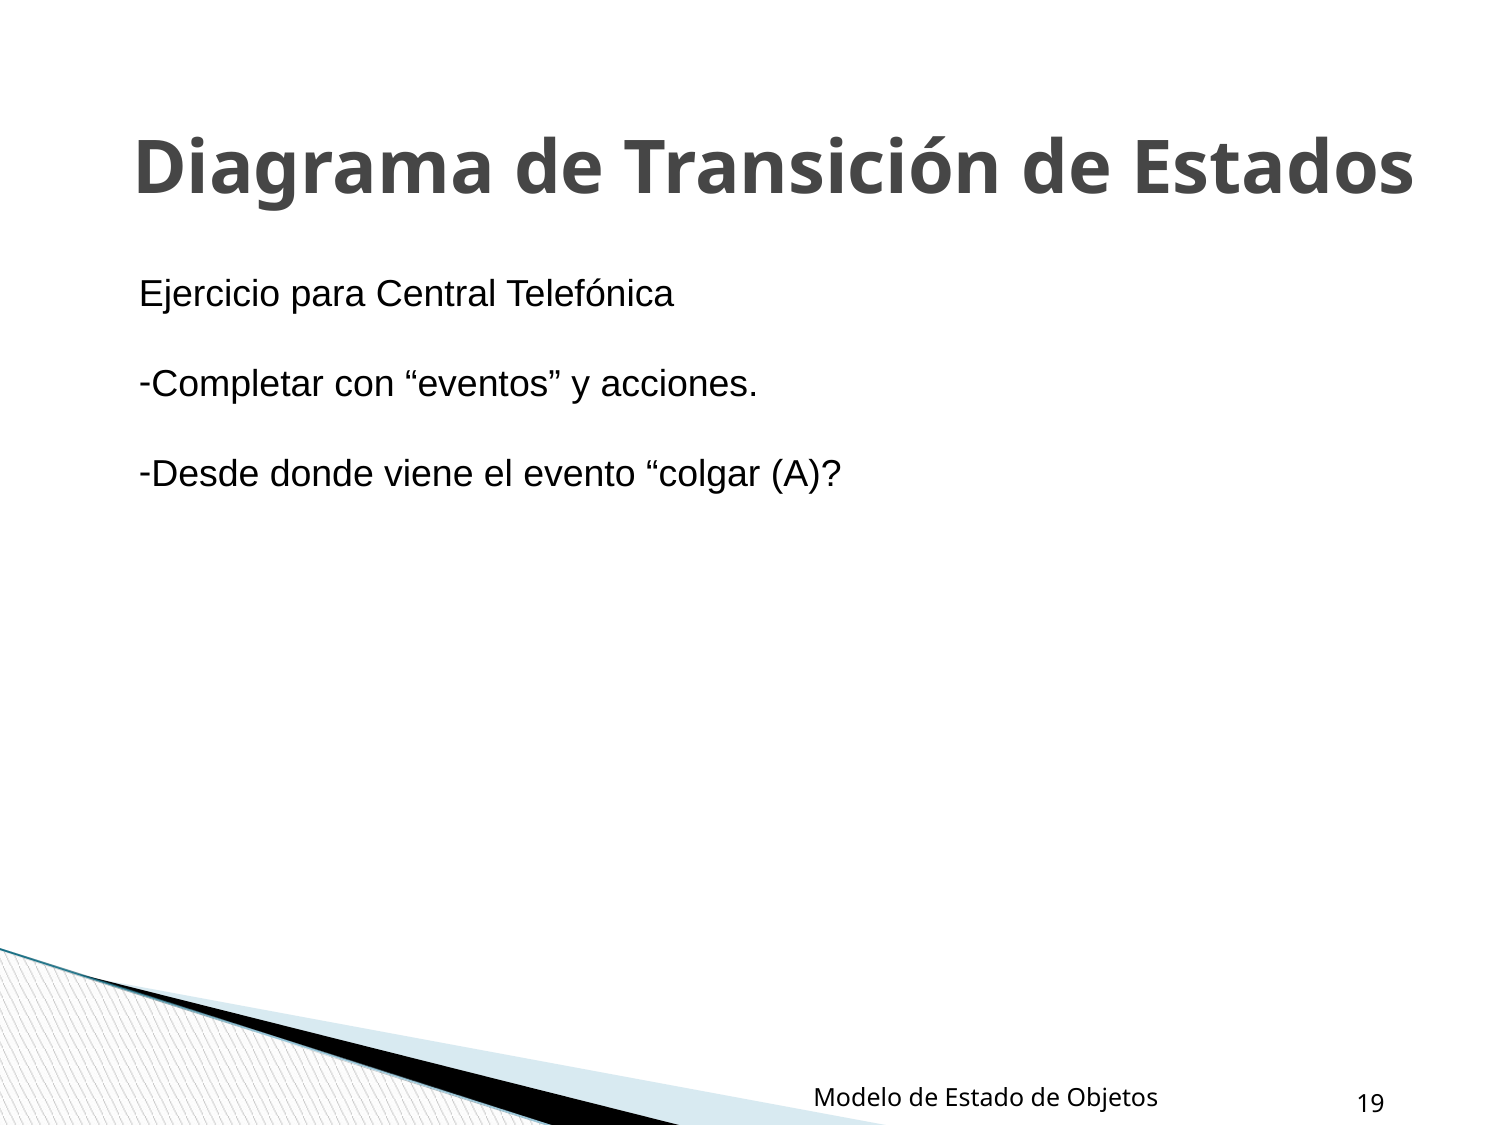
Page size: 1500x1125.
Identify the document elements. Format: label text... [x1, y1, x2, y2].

text_box Ejercicio para Central Telefónica Completar con “eventos” y acciones. Desde donde viene el evento “colgar (A)? [123, 261, 1400, 502]
text_box ‹#› [1014, 1069, 1400, 1125]
text_box Diagrama de Transición de Estados [99, 70, 1450, 258]
text_box Modelo de Estado de Objetos [714, 1058, 1258, 1119]
picture [0, 947, 559, 1125]
